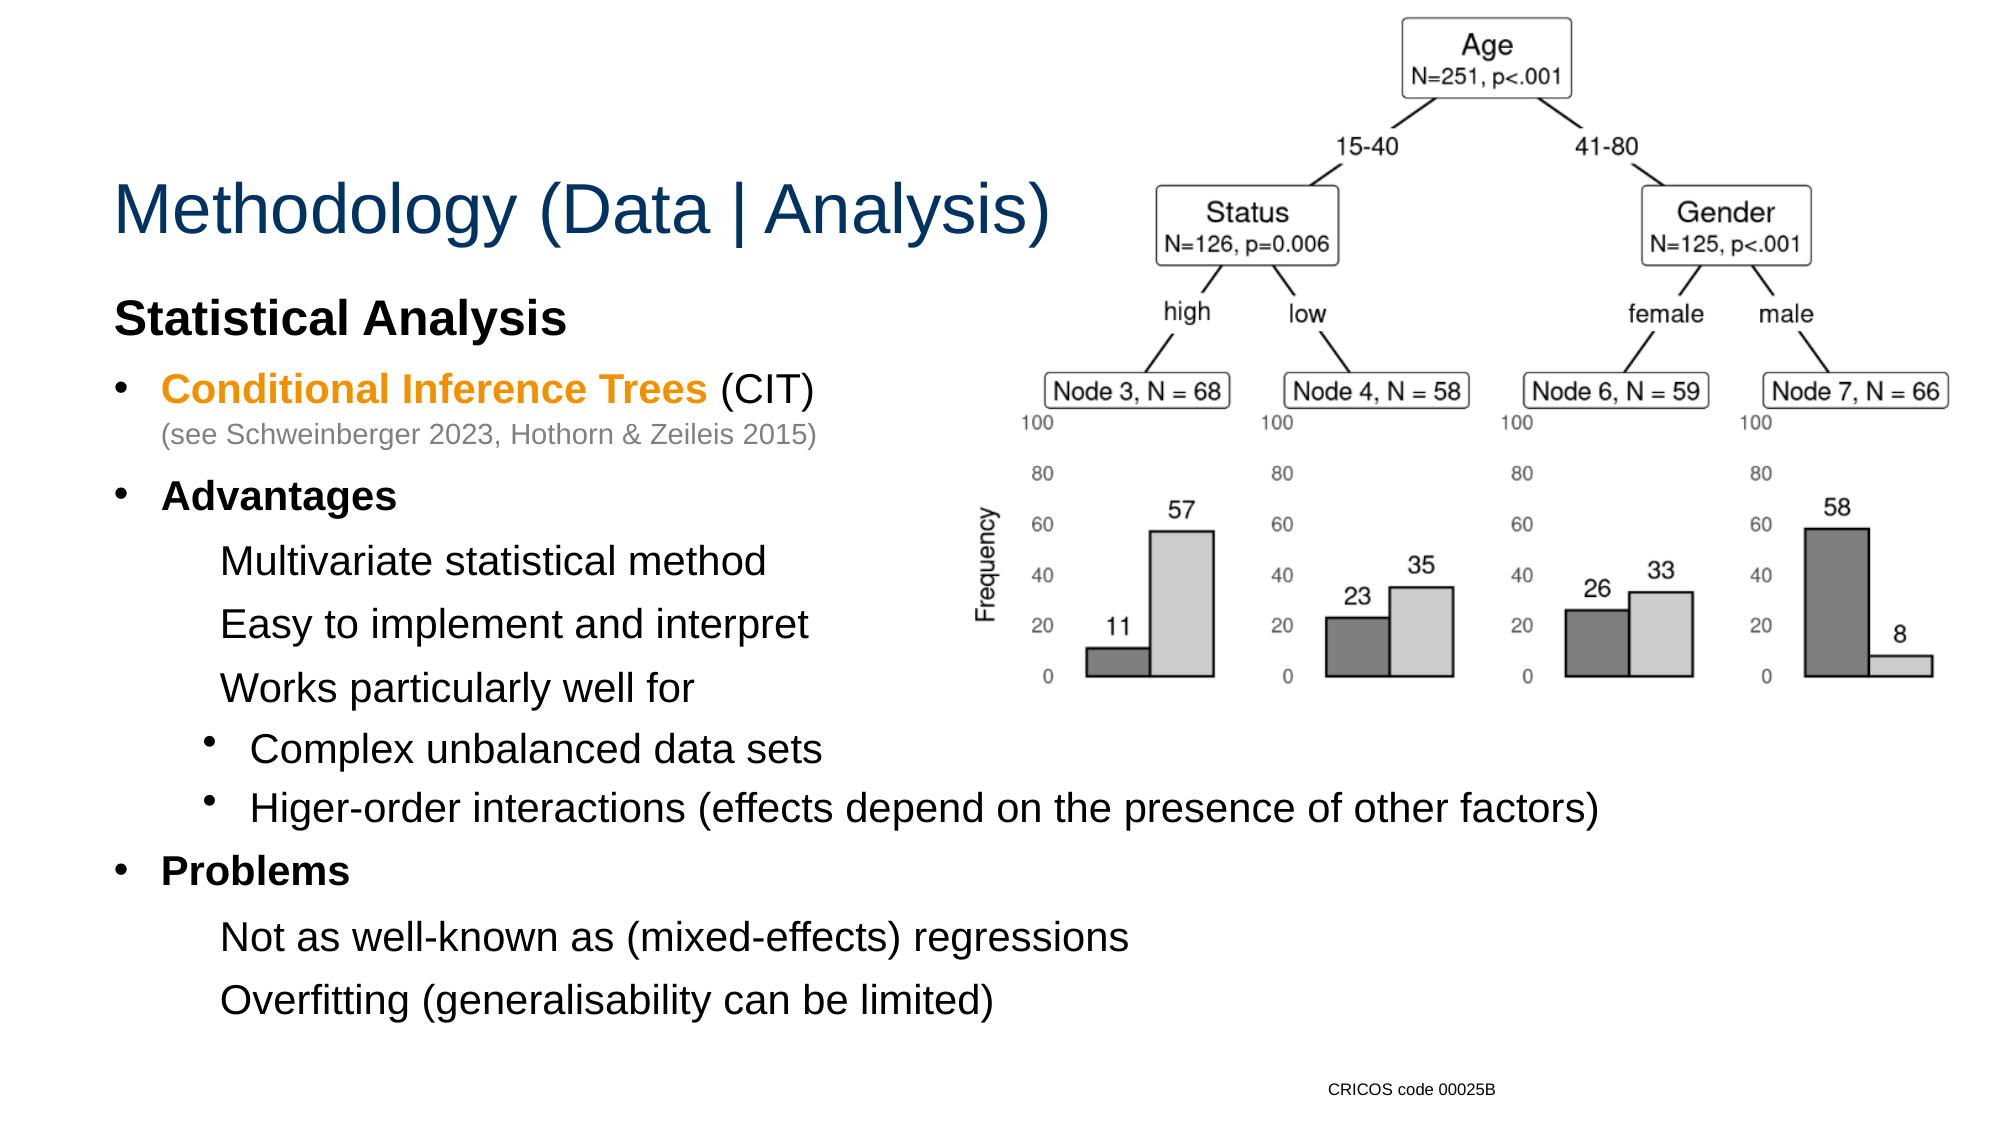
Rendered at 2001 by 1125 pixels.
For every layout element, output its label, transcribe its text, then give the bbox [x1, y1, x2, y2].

list Statistical Analysis Conditional Inference Trees (CIT) (see Schweinberger 2023, Hothorn & Zeileis 2015) Advantages Multivariate statistical method Easy to implement and interpret Works particularly well for Complex unbalanced data sets Higer-order interactions (effects depend on the presence of other factors) Problems Not as well-known as (mixed-effects) regressions Overfitting (generalisability can be limited) [114, 278, 1886, 1035]
title Methodology (Data | Analysis) [114, 172, 920, 250]
picture [920, 1, 2000, 717]
